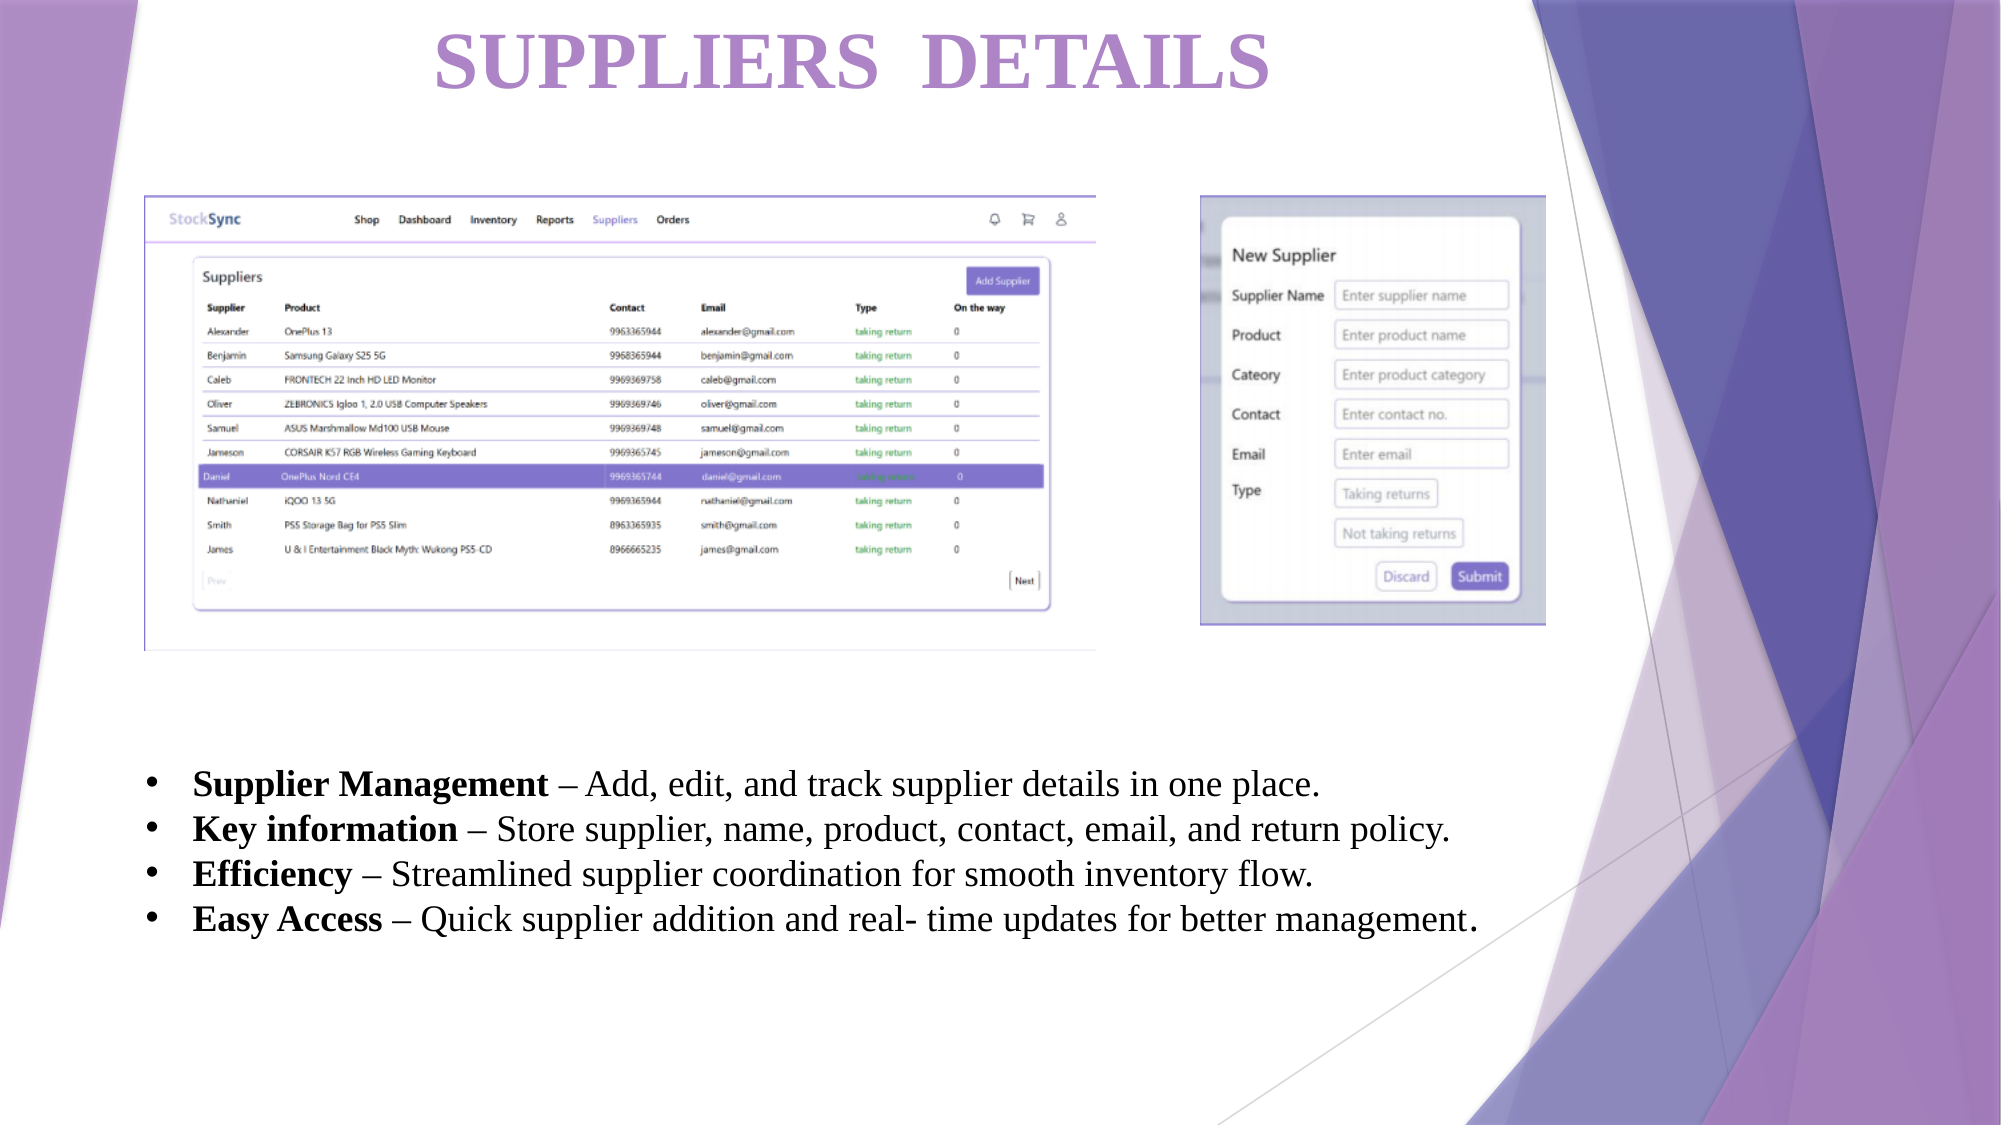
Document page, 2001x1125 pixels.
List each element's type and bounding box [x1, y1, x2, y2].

text_box [123, 0, 1546, 950]
